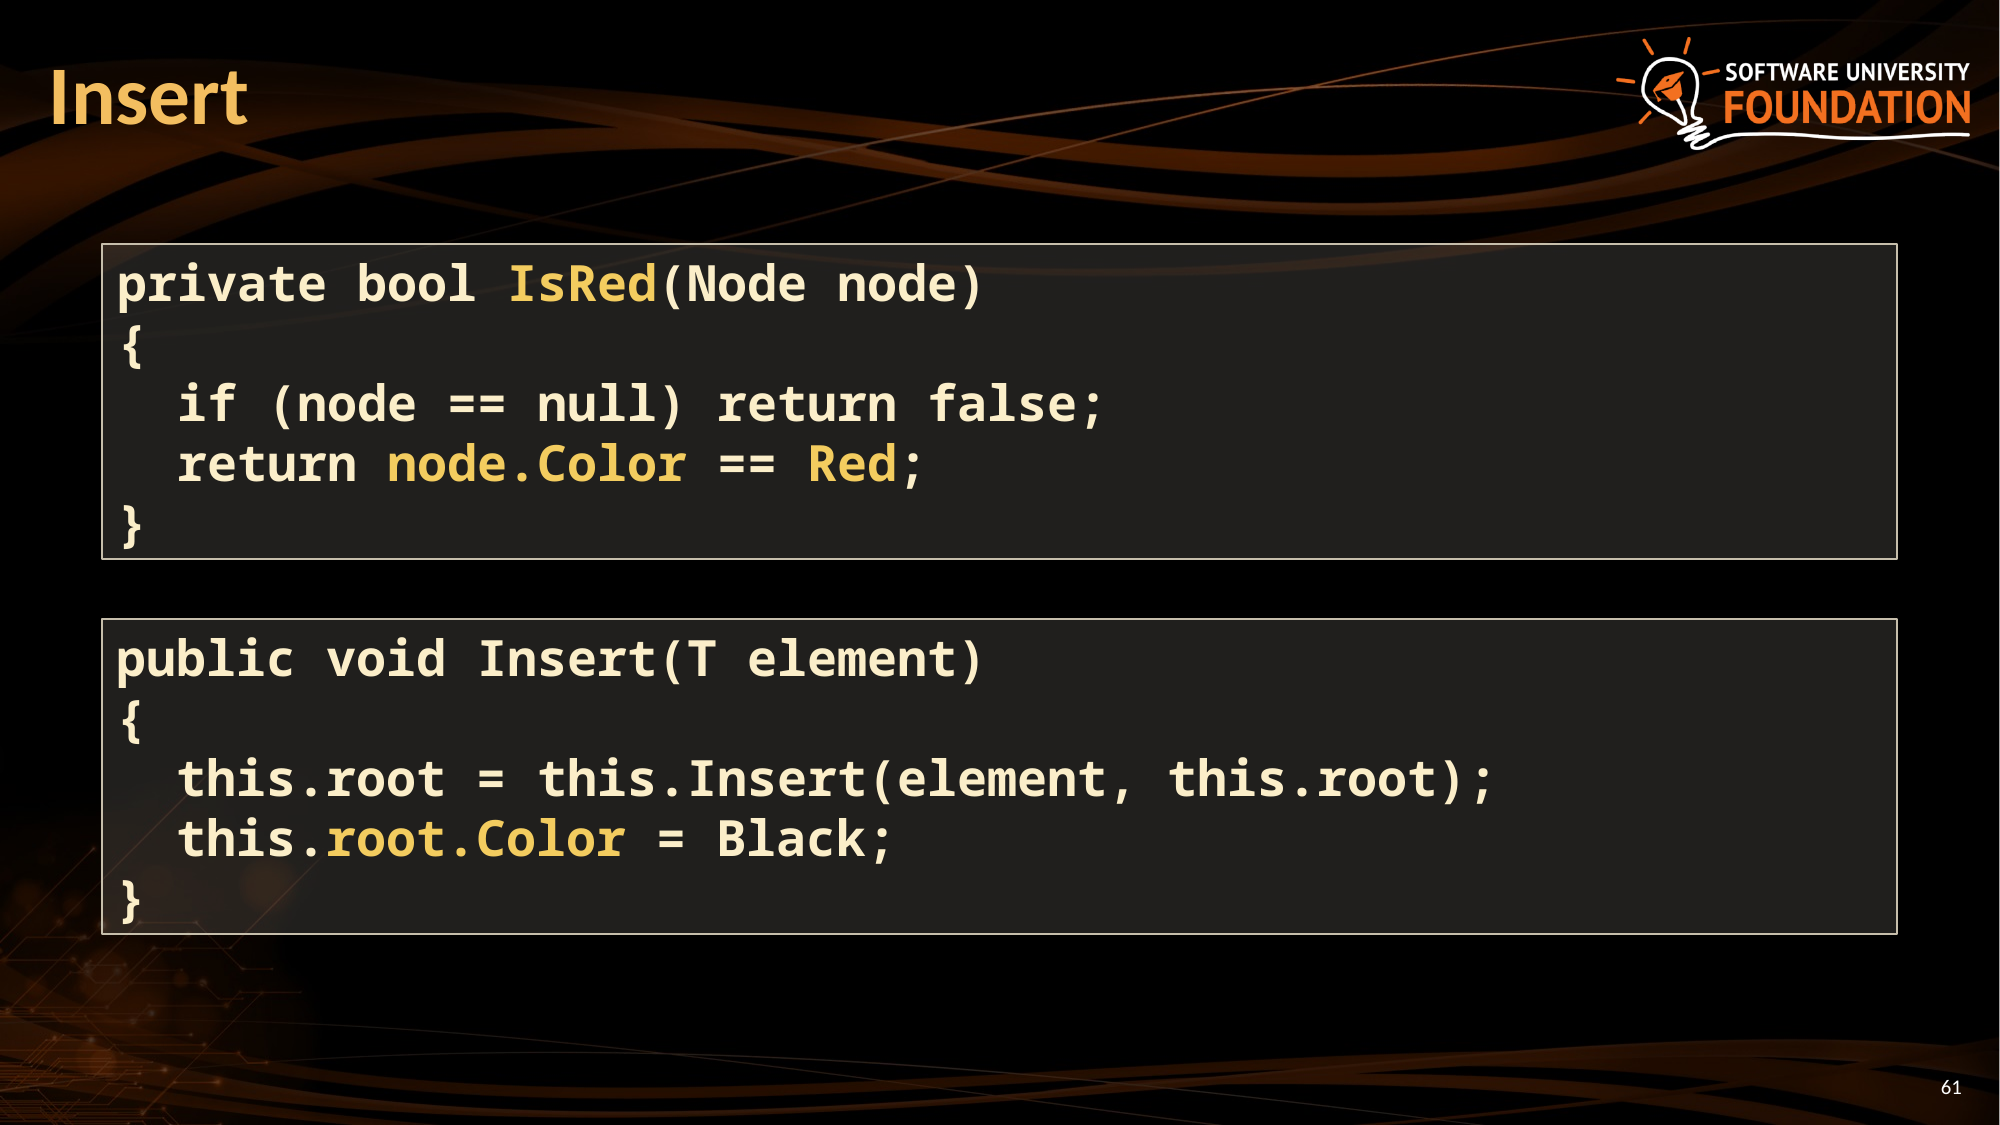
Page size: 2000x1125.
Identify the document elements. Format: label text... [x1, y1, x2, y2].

list [31, 188, 1968, 1103]
title Insert [30, 6, 1602, 189]
text_box private bool IsRed(Node node) { if (node == null) return false; return node.Color == Red; } [102, 244, 1898, 560]
text_box public void Insert(T element) { this.root = this.Insert(element, this.root); this.root.Color = Black; } [101, 619, 1898, 935]
picture [0, 0, 2000, 1125]
